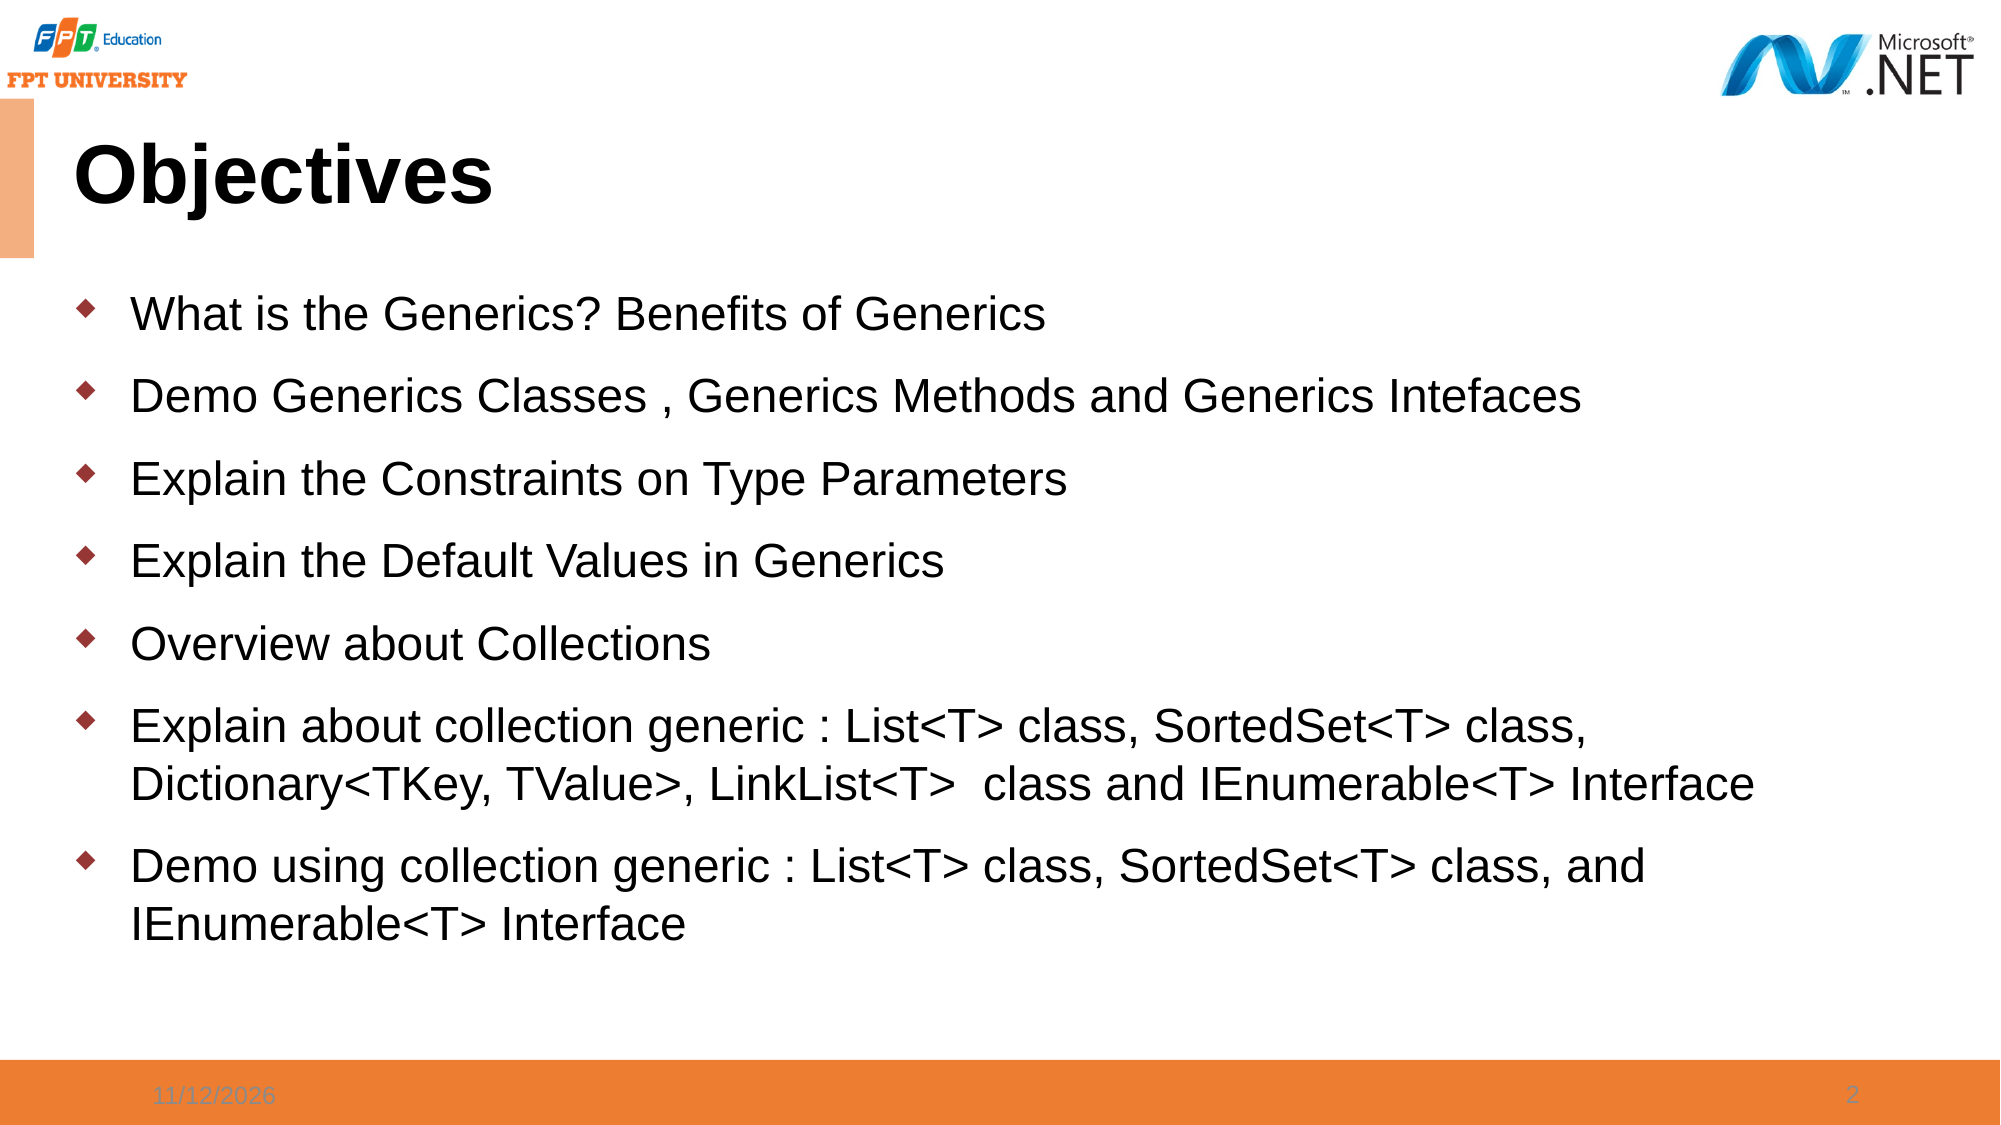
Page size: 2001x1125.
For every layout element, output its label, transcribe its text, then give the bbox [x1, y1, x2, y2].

slide_number 2 [1424, 1063, 1875, 1123]
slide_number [137, 1064, 588, 1124]
picture [1685, 0, 2001, 129]
list What is the Generics? Benefits of Generics Demo Generics Classes , Generics Methods and Generics Intefaces Explain the Constraints on Type Parameters Explain the Default Values in Generics Overview about Collections Explain about collection generic : List<T> class, SortedSet<T> class, Dictionary<TKey, TValue>, LinkList<T> class and IEnumerable<T> Interface Demo using collection generic : List<T> class, SortedSet<T> class, and IEnumerable<T> Interface [58, 274, 1976, 1011]
picture [0, 3, 194, 98]
title Objectives [58, 114, 1832, 238]
